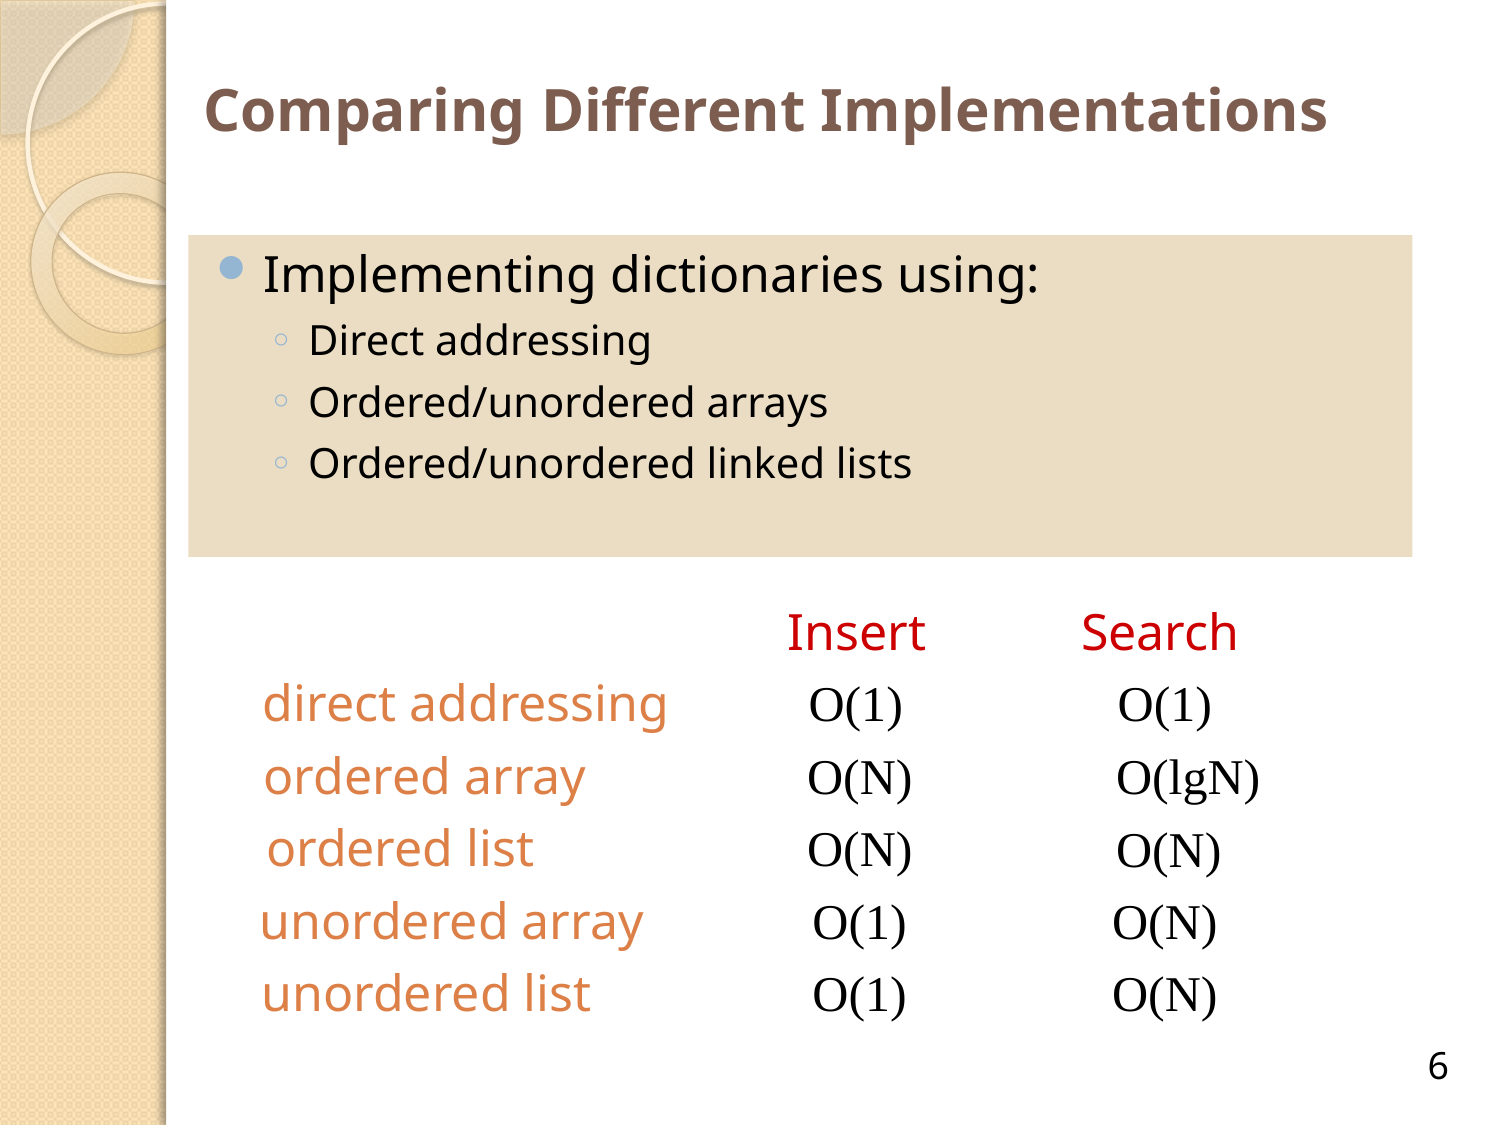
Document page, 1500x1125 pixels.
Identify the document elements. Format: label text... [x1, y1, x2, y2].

text_box ordered list [251, 809, 550, 881]
text_box O(lgN) [1101, 737, 1276, 812]
text_box O(N) [792, 736, 928, 809]
text_box O(1) [793, 664, 918, 739]
title Comparing Different Implementations [188, 45, 1466, 172]
slide_number 6 [1413, 1034, 1488, 1113]
text_box unordered list [246, 954, 607, 1030]
text_box O(N) [792, 809, 928, 884]
list Implementing dictionaries using: Direct addressing Ordered/unordered arrays Ordered/unordered linked lists [188, 235, 1413, 557]
text_box unordered array [244, 881, 659, 957]
text_box O(1) [1102, 664, 1228, 740]
text_box O(1) [797, 881, 922, 954]
text_box O(N) [1101, 809, 1237, 885]
text_box O(N) [1097, 954, 1233, 1030]
text_box Search [1066, 592, 1255, 668]
text_box direct addressing [248, 664, 685, 739]
text_box Insert [772, 592, 956, 668]
text_box O(N) [1097, 881, 1233, 954]
text_box O(1) [797, 954, 922, 1030]
text_box ordered array [249, 739, 602, 812]
